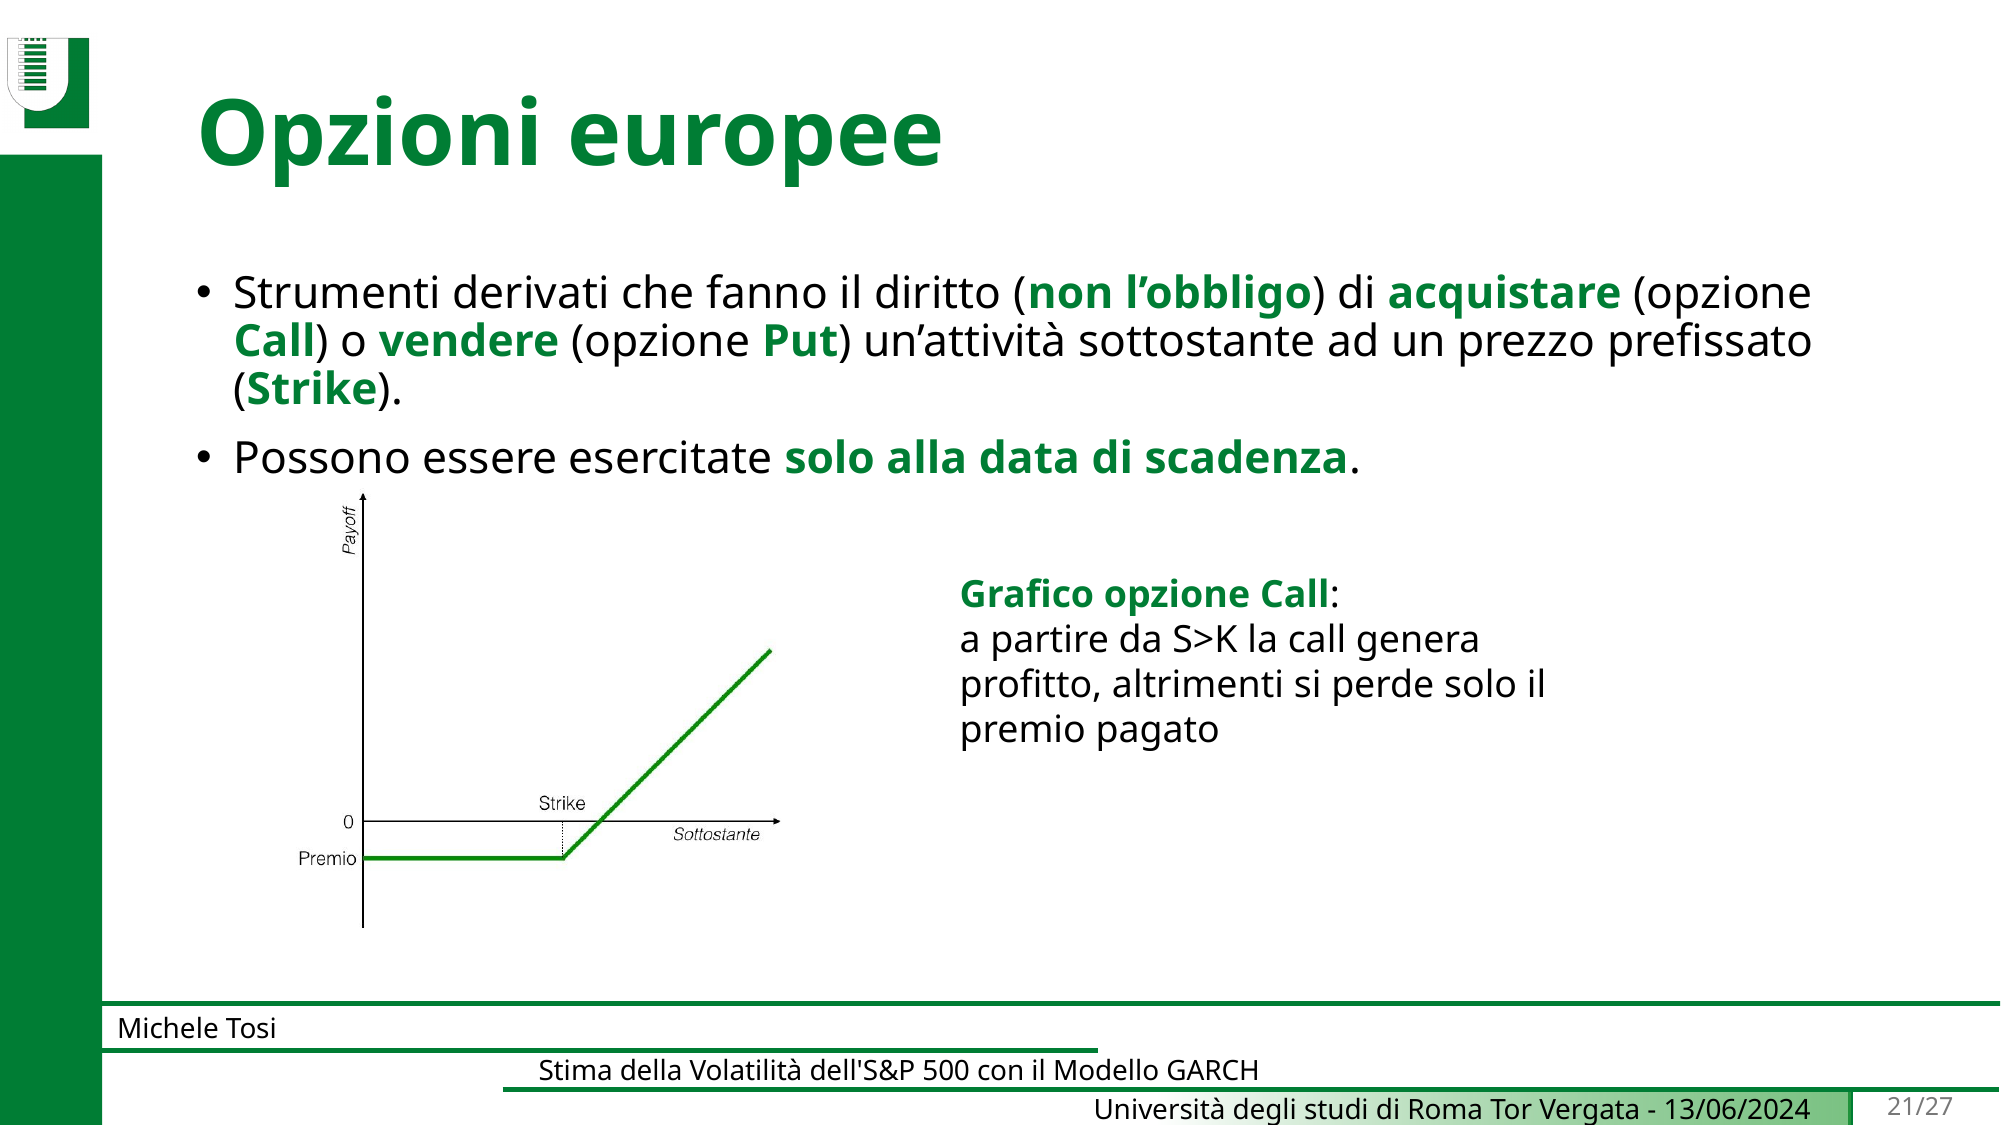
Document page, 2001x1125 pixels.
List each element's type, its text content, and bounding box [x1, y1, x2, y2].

text_box Grafico opzione Call: a partire da S>K la call genera profitto, altrimenti si perde solo il premio pagato [944, 562, 1643, 758]
picture [278, 488, 788, 936]
picture [2, 32, 98, 133]
slide_number 21/27 [1836, 1082, 2000, 1125]
list Strumenti derivati che fanno il diritto (non l’obbligo) di acquistare (opzione Call) o vendere (opzione Put) un’attività sottostante ad un prezzo prefissato (Strike). Possono essere esercitate solo alla data di scadenza. [181, 262, 1835, 1005]
title Opzioni europee [181, 41, 1835, 230]
